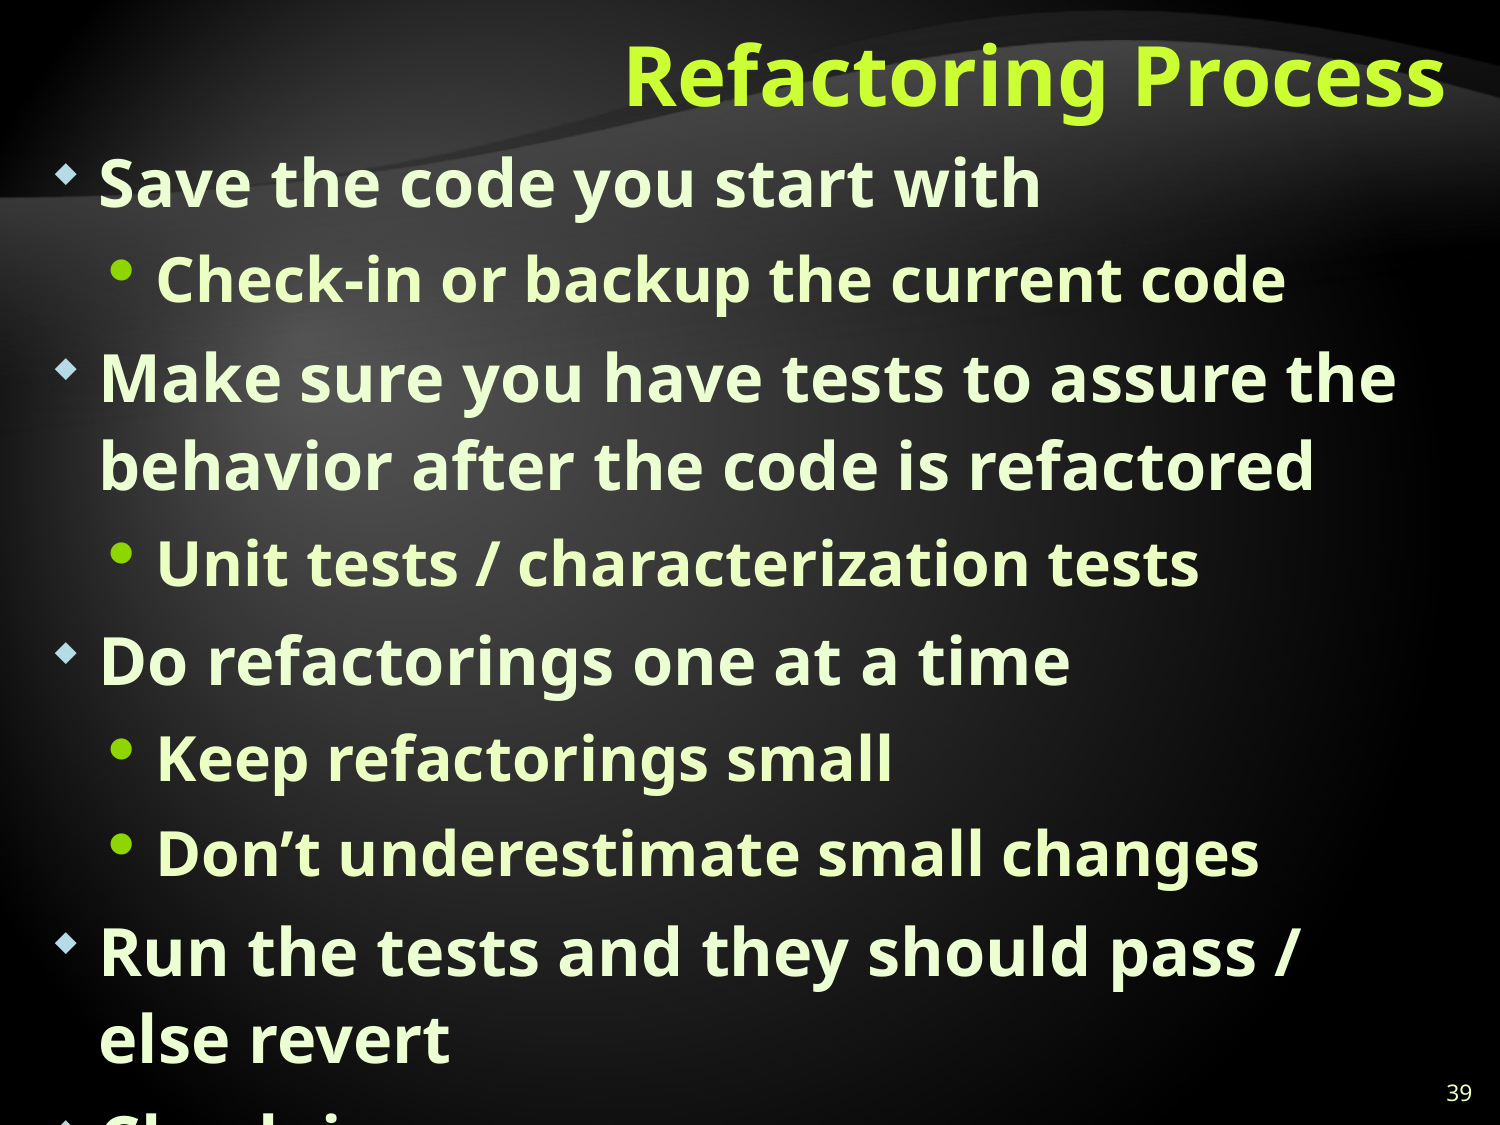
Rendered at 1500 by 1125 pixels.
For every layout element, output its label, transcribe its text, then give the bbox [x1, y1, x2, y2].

slide_number 39 [1412, 1074, 1488, 1113]
title Refactoring Process [300, 12, 1463, 125]
list Save the code you start with Check-in or backup the current code Make sure you have tests to assure the behavior after the code is refactored Unit tests / characterization tests Do refactorings one at a time Keep refactorings small Don’t underestimate small changes Run the tests and they should pass / else revert Check-in [37, 125, 1463, 1075]
picture [0, 0, 1500, 1125]
